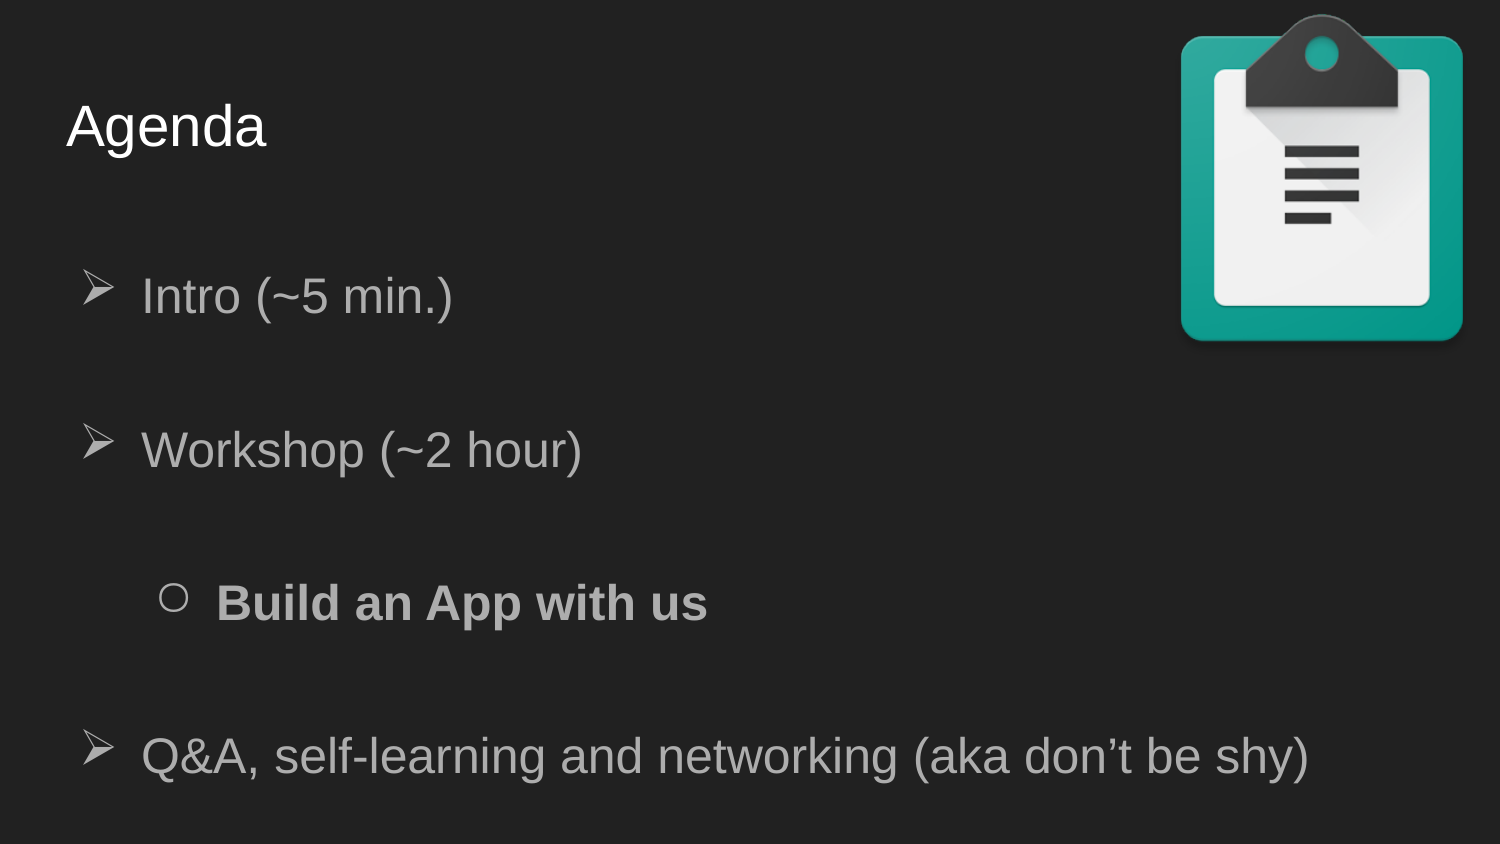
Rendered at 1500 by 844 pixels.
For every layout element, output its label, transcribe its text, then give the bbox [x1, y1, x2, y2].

picture [1144, 0, 1500, 356]
title Agenda [51, 72, 1139, 167]
list Intro (~5 min.) Workshop (~2 hour) Build an App with us Q&A, self-learning and networking (aka don’t be shy) [51, 189, 1449, 750]
